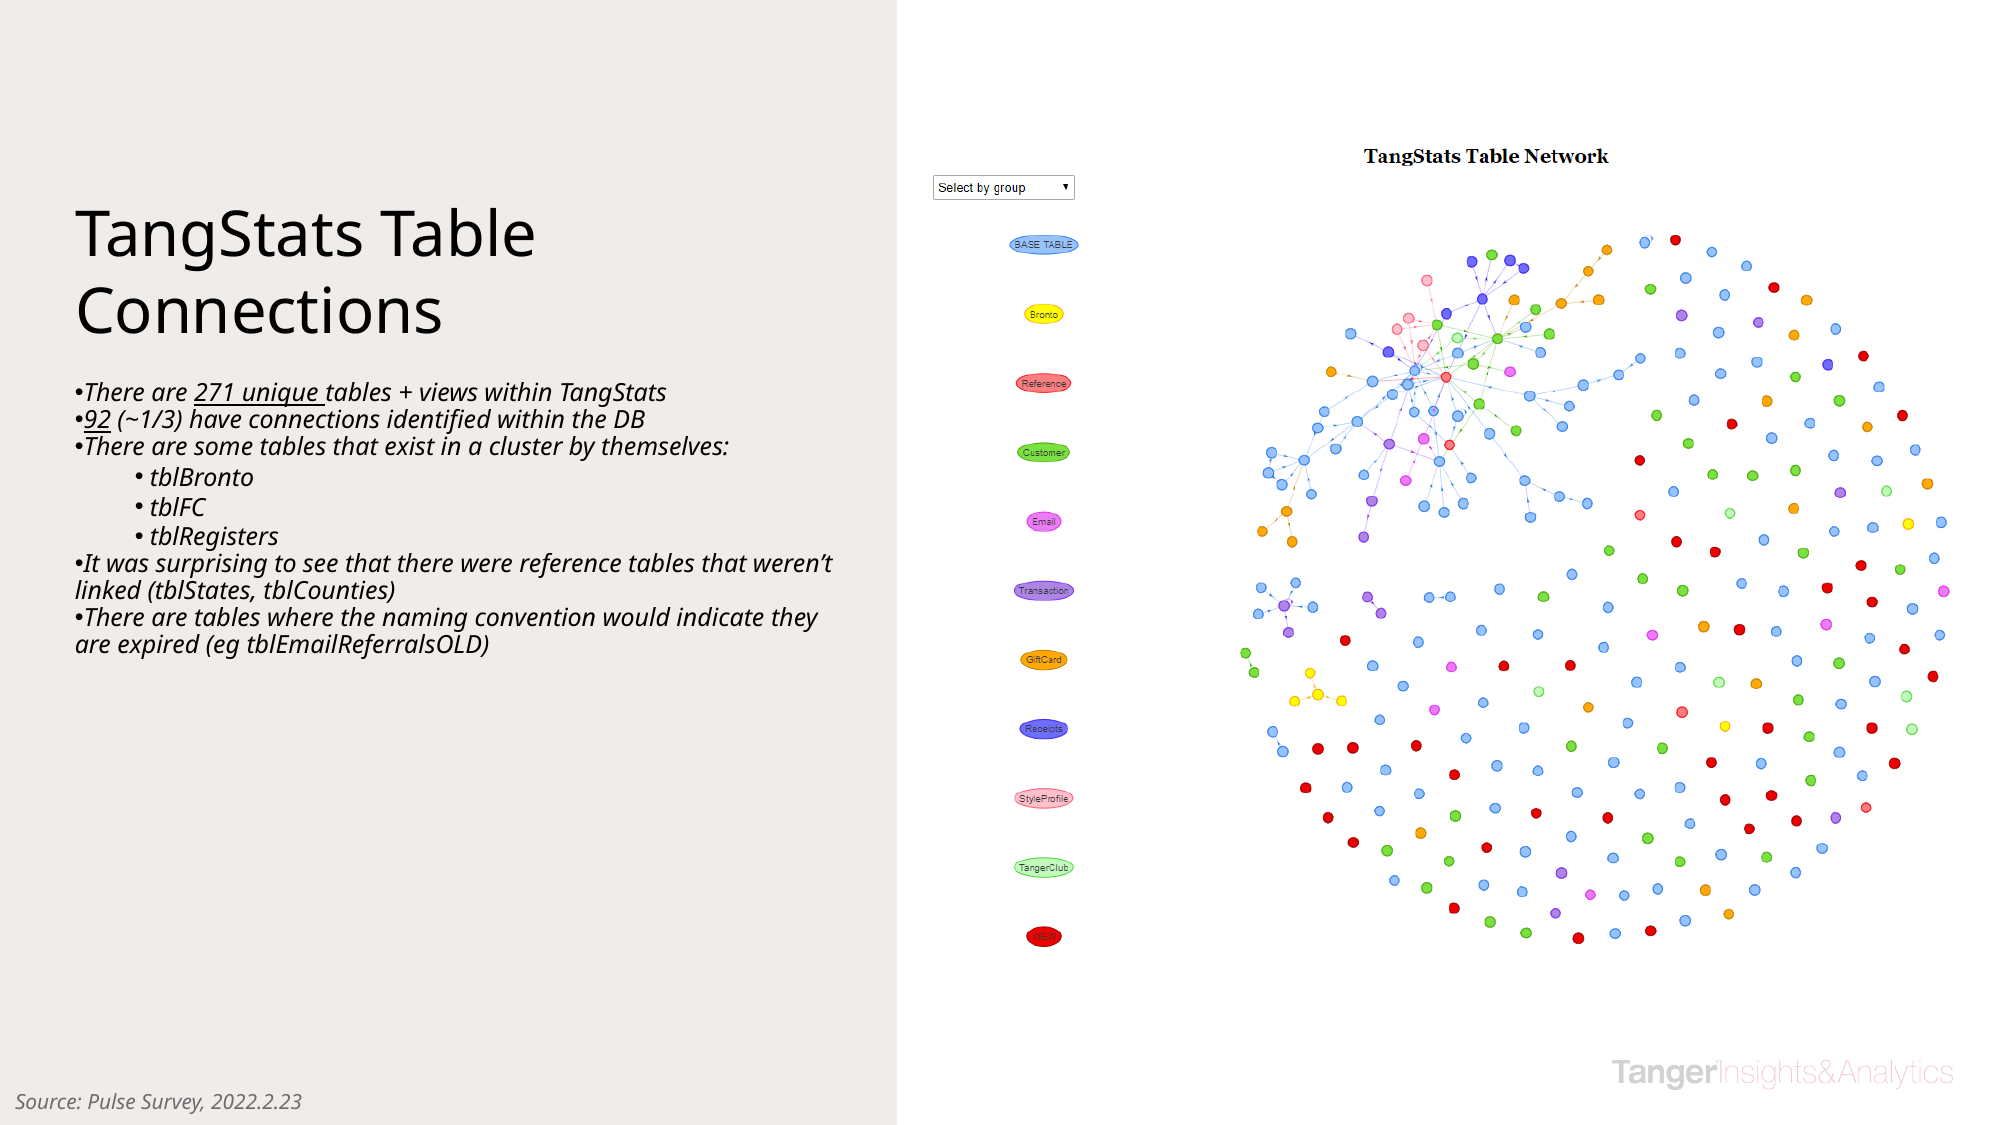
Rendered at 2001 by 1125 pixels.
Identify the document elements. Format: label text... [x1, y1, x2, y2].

picture [929, 131, 1971, 966]
text_box Source: Pulse Survey, 2022.2.23 [0, 1069, 460, 1122]
title TangStats Table Connections [60, 186, 864, 357]
text_box There are 271 unique tables + views within TangStats 92 (~1/3) have connections identified within the DB There are some tables that exist in a cluster by themselves: tblBronto tblFC tblRegisters It was surprising to see that there were reference tables that weren’t linked (tblStates, tblCounties) There are tables where the naming convention would indicate they are expired (eg tblEmailReferralsOLD) [60, 372, 864, 771]
